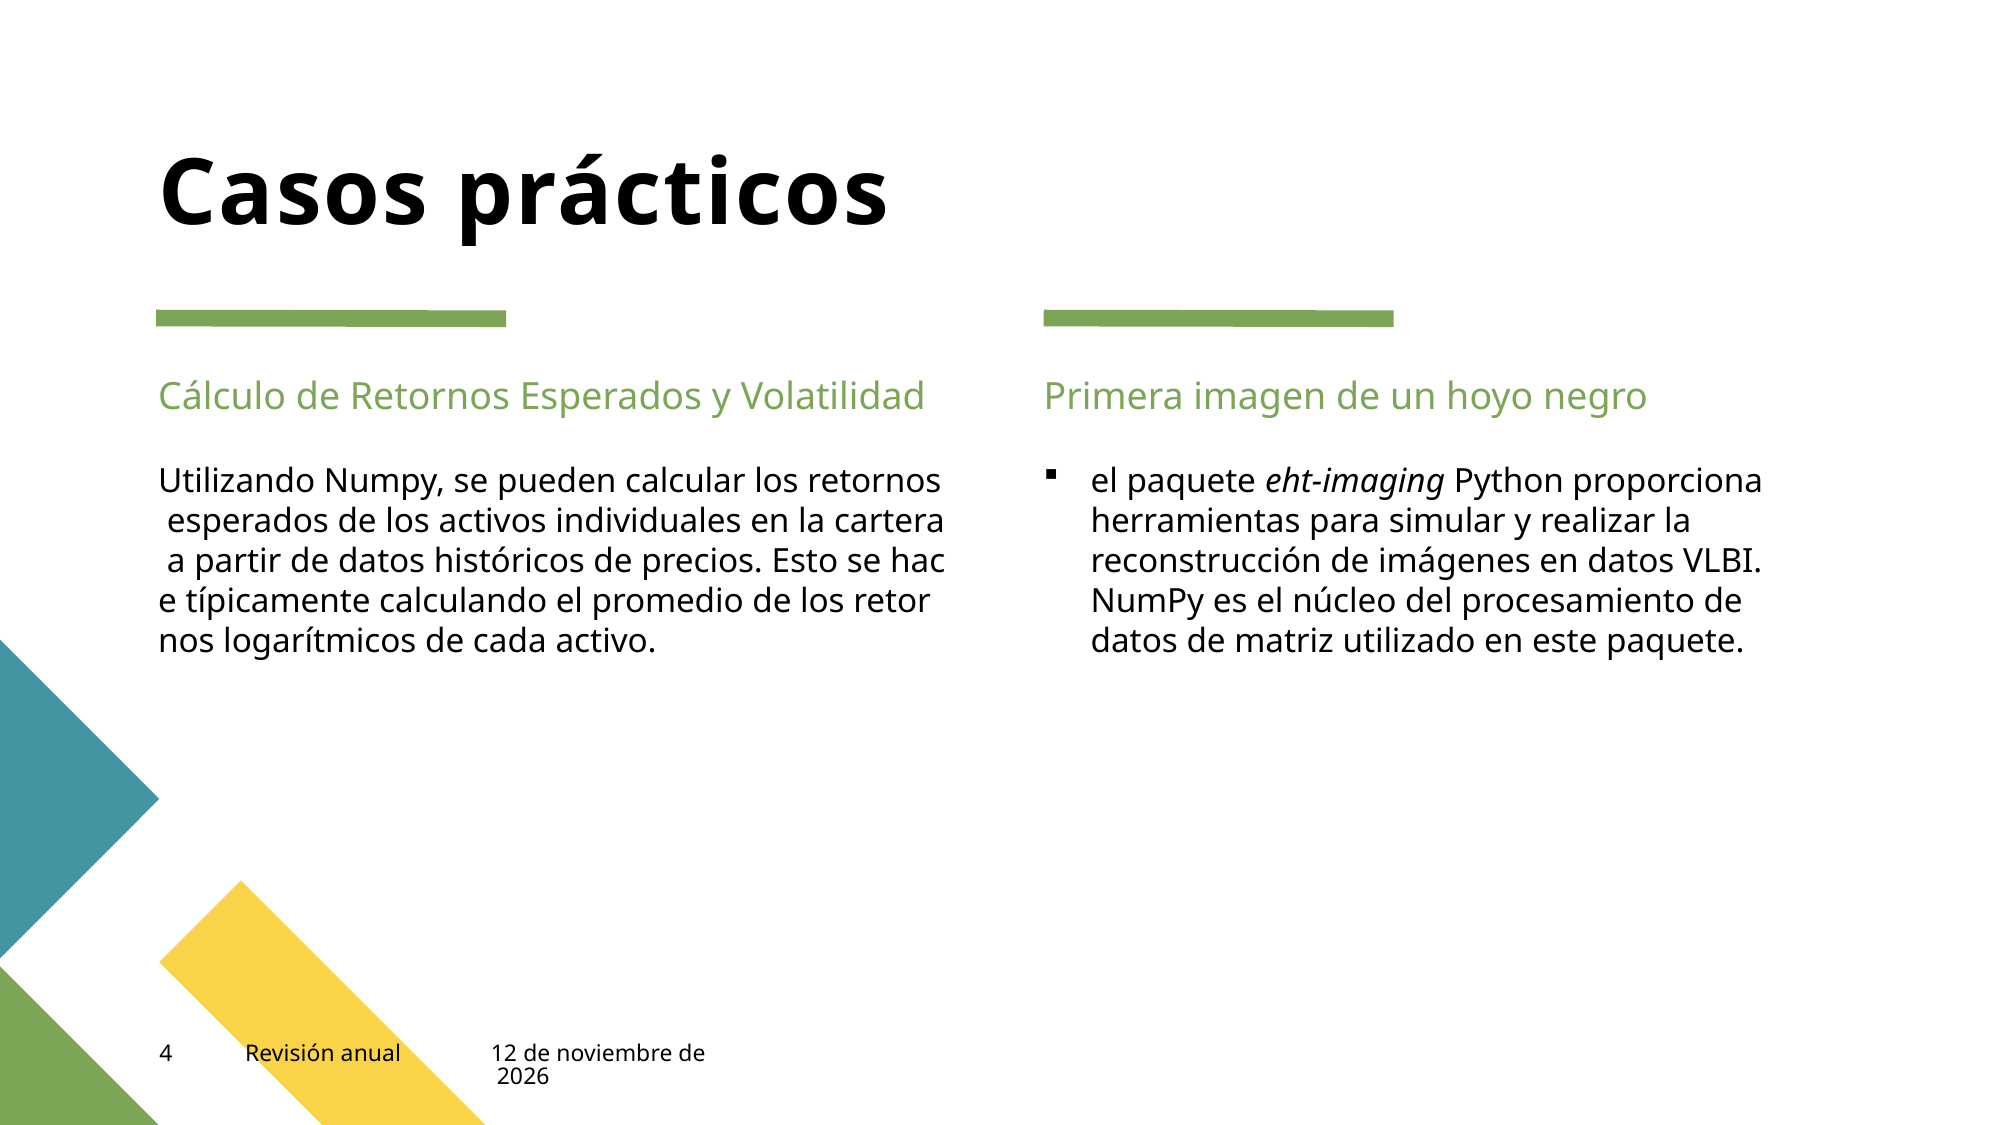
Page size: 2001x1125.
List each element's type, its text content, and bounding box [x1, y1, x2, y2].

list el paquete eht-imaging Python proporciona herramientas para simular y realizar la reconstrucción de imágenes en datos VLBI. NumPy es el núcleo del procesamiento de datos de matriz utilizado en este paquete. [1043, 459, 1824, 778]
slide_number 17 de febrero de 2024 [491, 1038, 707, 1080]
slide_number 4 [159, 1038, 246, 1080]
list Cálculo de Retornos Esperados y Volatilidad [158, 377, 950, 444]
list Primera imagen de un hoyo negro [1043, 377, 1826, 444]
list Utilizando Numpy, se pueden calcular los retornos esperados de los activos individuales en la cartera a partir de datos históricos de precios. Esto se hace típicamente calculando el promedio de los retornos logarítmicos de cada activo. [158, 459, 950, 778]
footer Revisión anual [246, 1038, 491, 1080]
title Casos prácticos [158, 144, 969, 245]
